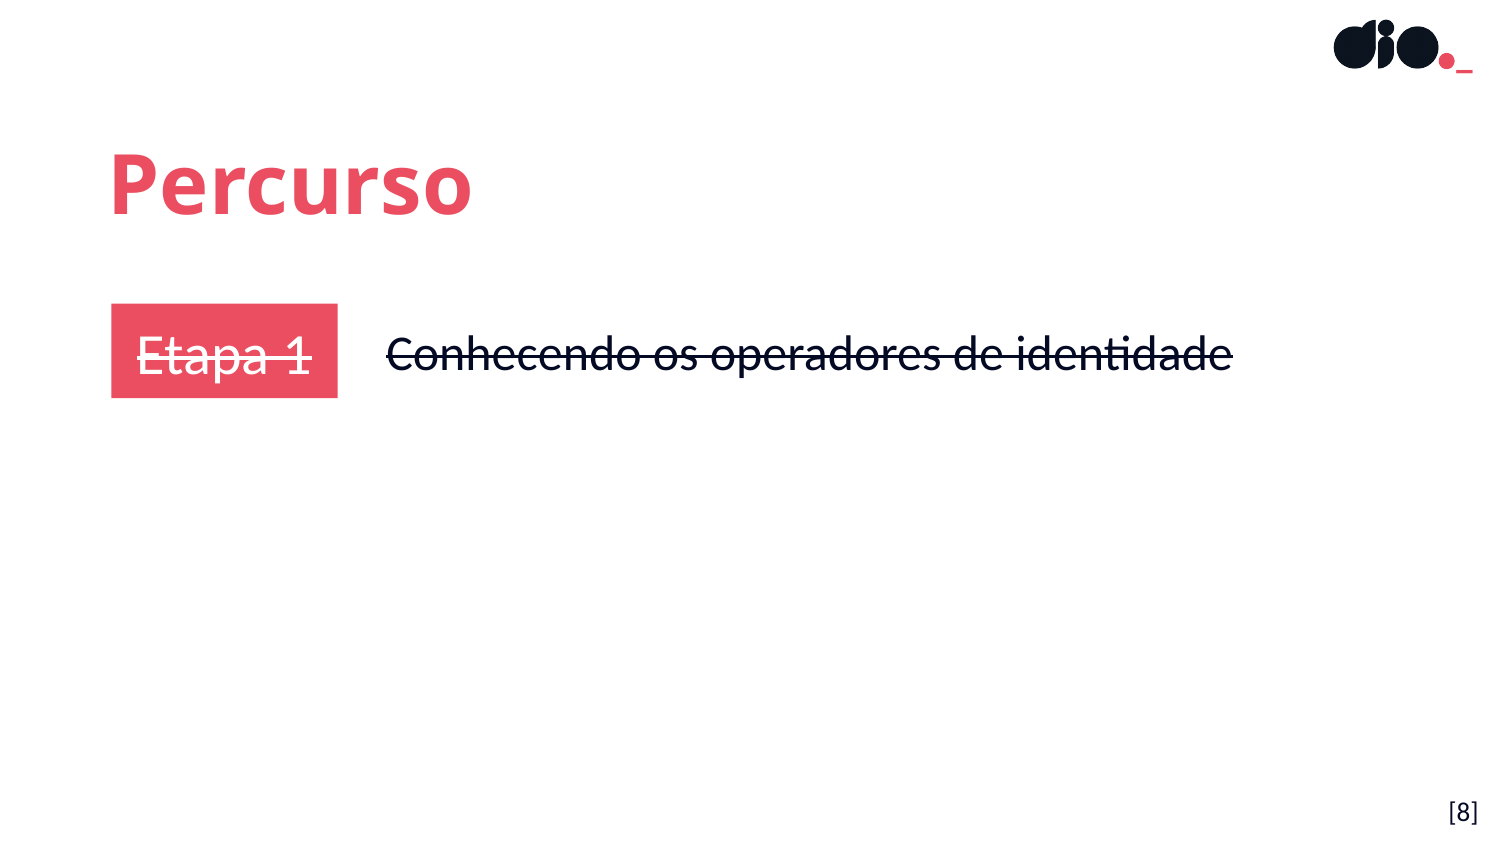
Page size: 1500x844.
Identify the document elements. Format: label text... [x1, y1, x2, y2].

slide_number [8] [1403, 779, 1494, 844]
picture [1333, 19, 1473, 74]
text_box Etapa 1 [111, 303, 338, 399]
text_box Conhecendo os operadores de identidade [371, 313, 1384, 389]
text_box Percurso [92, 104, 1309, 243]
